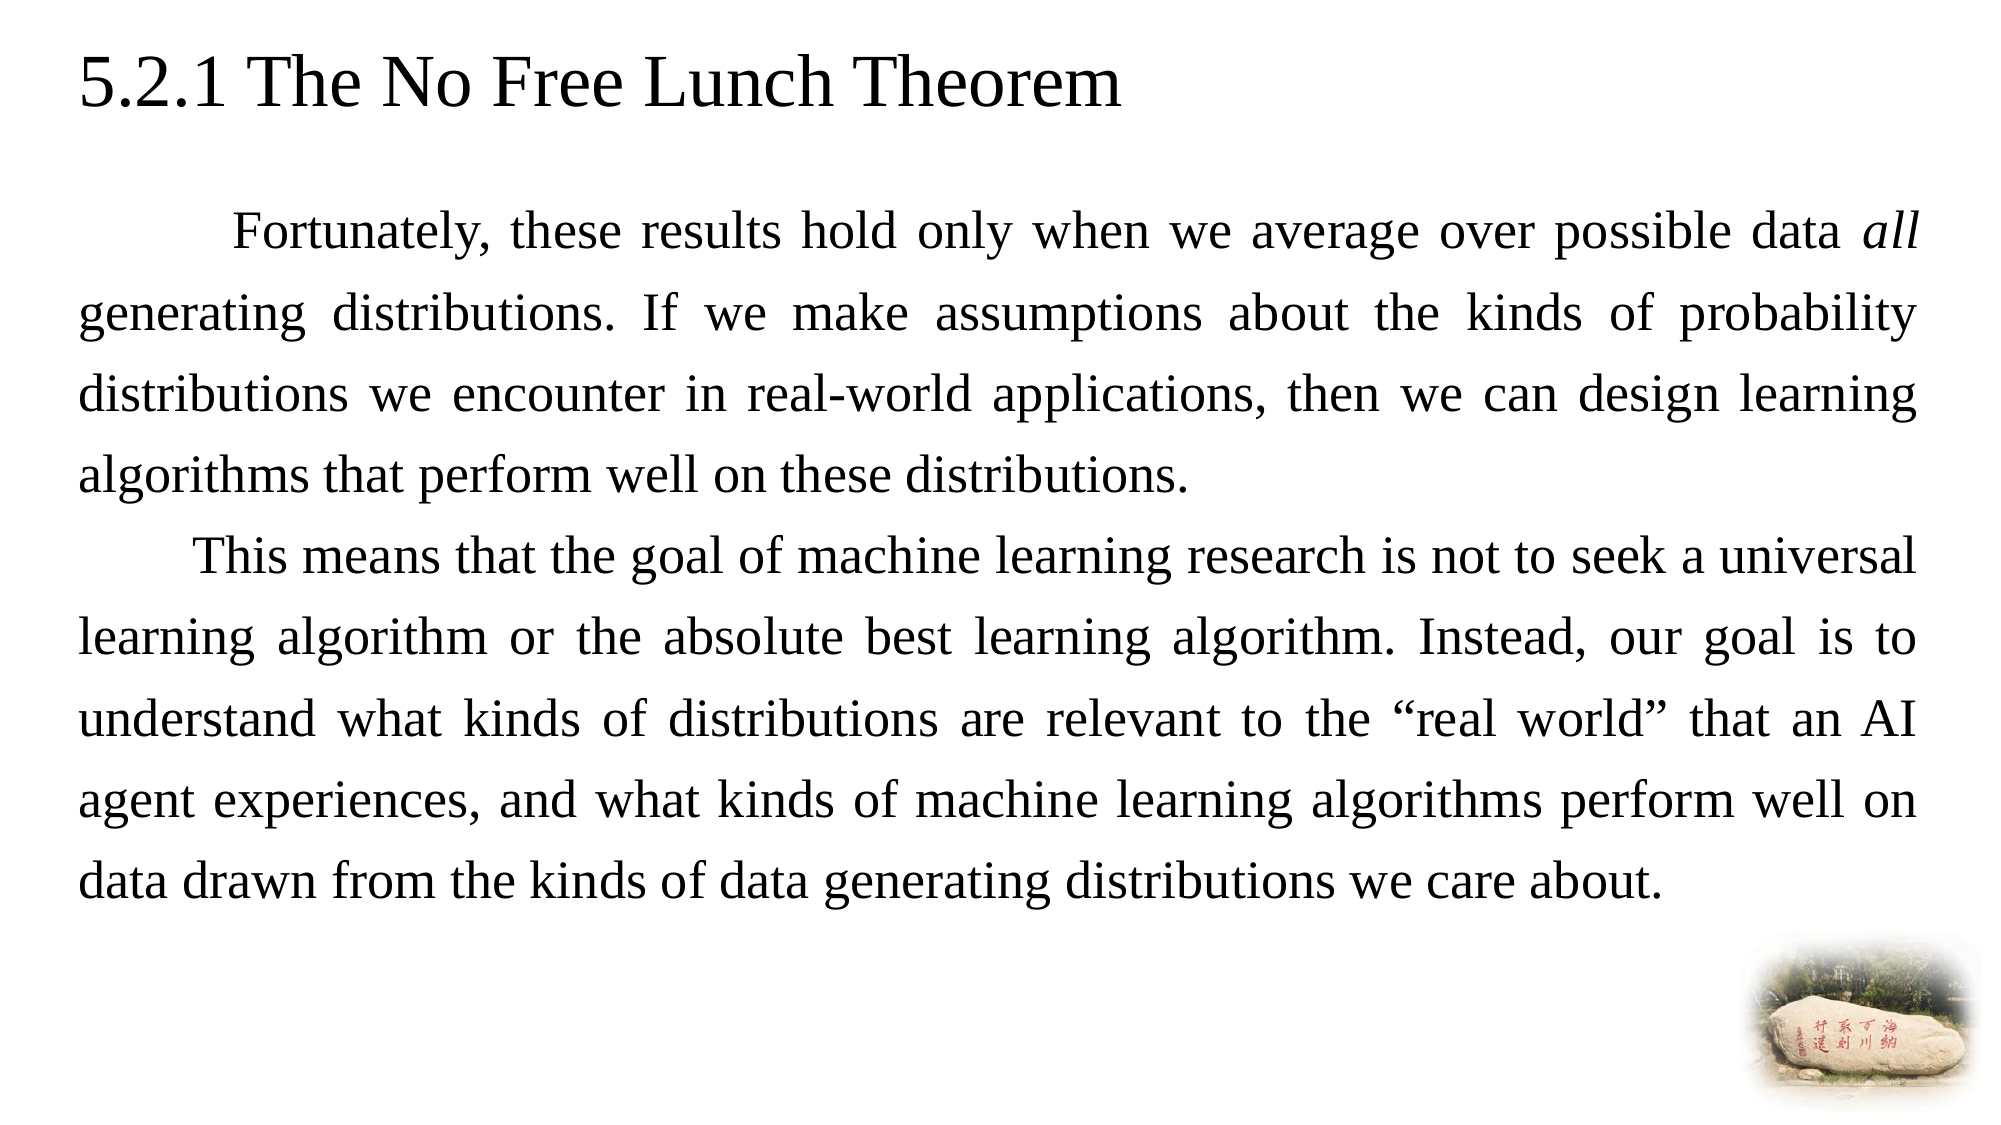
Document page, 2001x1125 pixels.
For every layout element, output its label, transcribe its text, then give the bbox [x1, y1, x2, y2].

title 5.2.1 The No Free Lunch Theorem [63, 21, 1936, 142]
list Fortunately, these results hold only when we average over possible data all generating distributions. If we make assumptions about the kinds of probability distributions we encounter in real-world applications, then we can design learning algorithms that perform well on these distributions. This means that the goal of machine learning research is not to seek a universal learning algorithm or the absolute best learning algorithm. Instead, our goal is to understand what kinds of distributions are relevant to the “real world” that an AI agent experiences, and what kinds of machine learning algorithms perform well on data drawn from the kinds of data generating distributions we care about. [63, 171, 1936, 1014]
picture [1740, 927, 1985, 1112]
